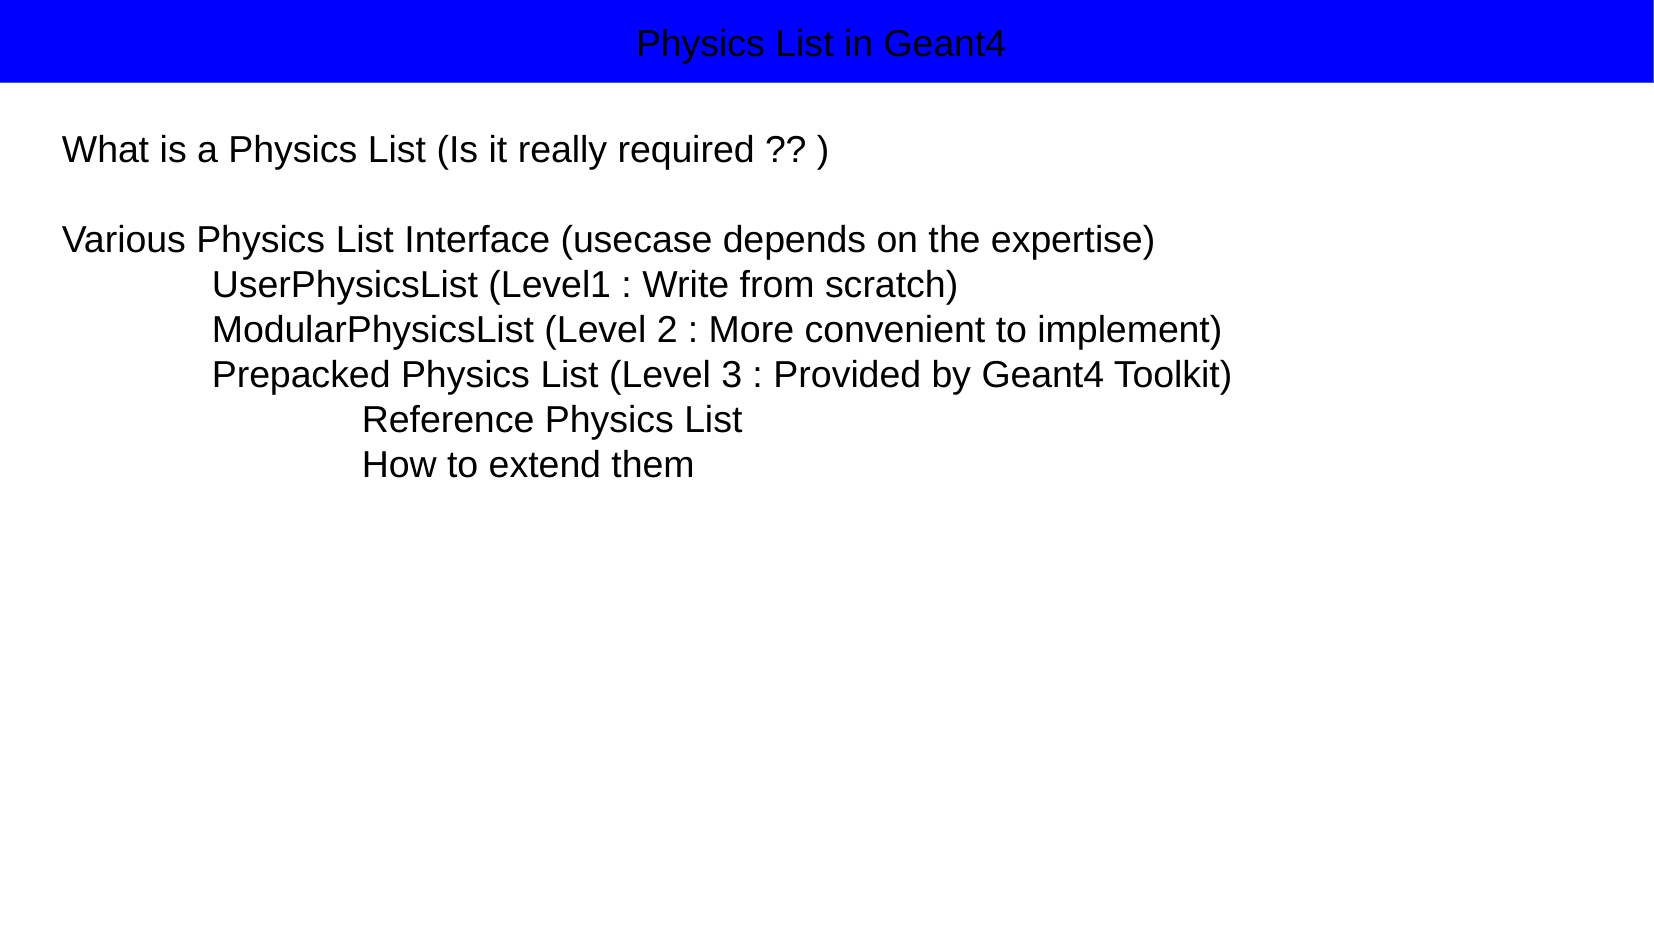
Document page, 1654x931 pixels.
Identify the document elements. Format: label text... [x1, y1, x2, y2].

text_box Physics List in Geant4 [0, 0, 1654, 83]
text_box What is a Physics List (Is it really required ?? ) Various Physics List Interface (usecase depends on the expertise) UserPhysicsList (Level1 : Write from scratch) ModularPhysicsList (Level 2 : More convenient to implement) Prepacked Physics List (Level 3 : Provided by Geant4 Toolkit) Reference Physics List How to extend them [47, 118, 1583, 469]
